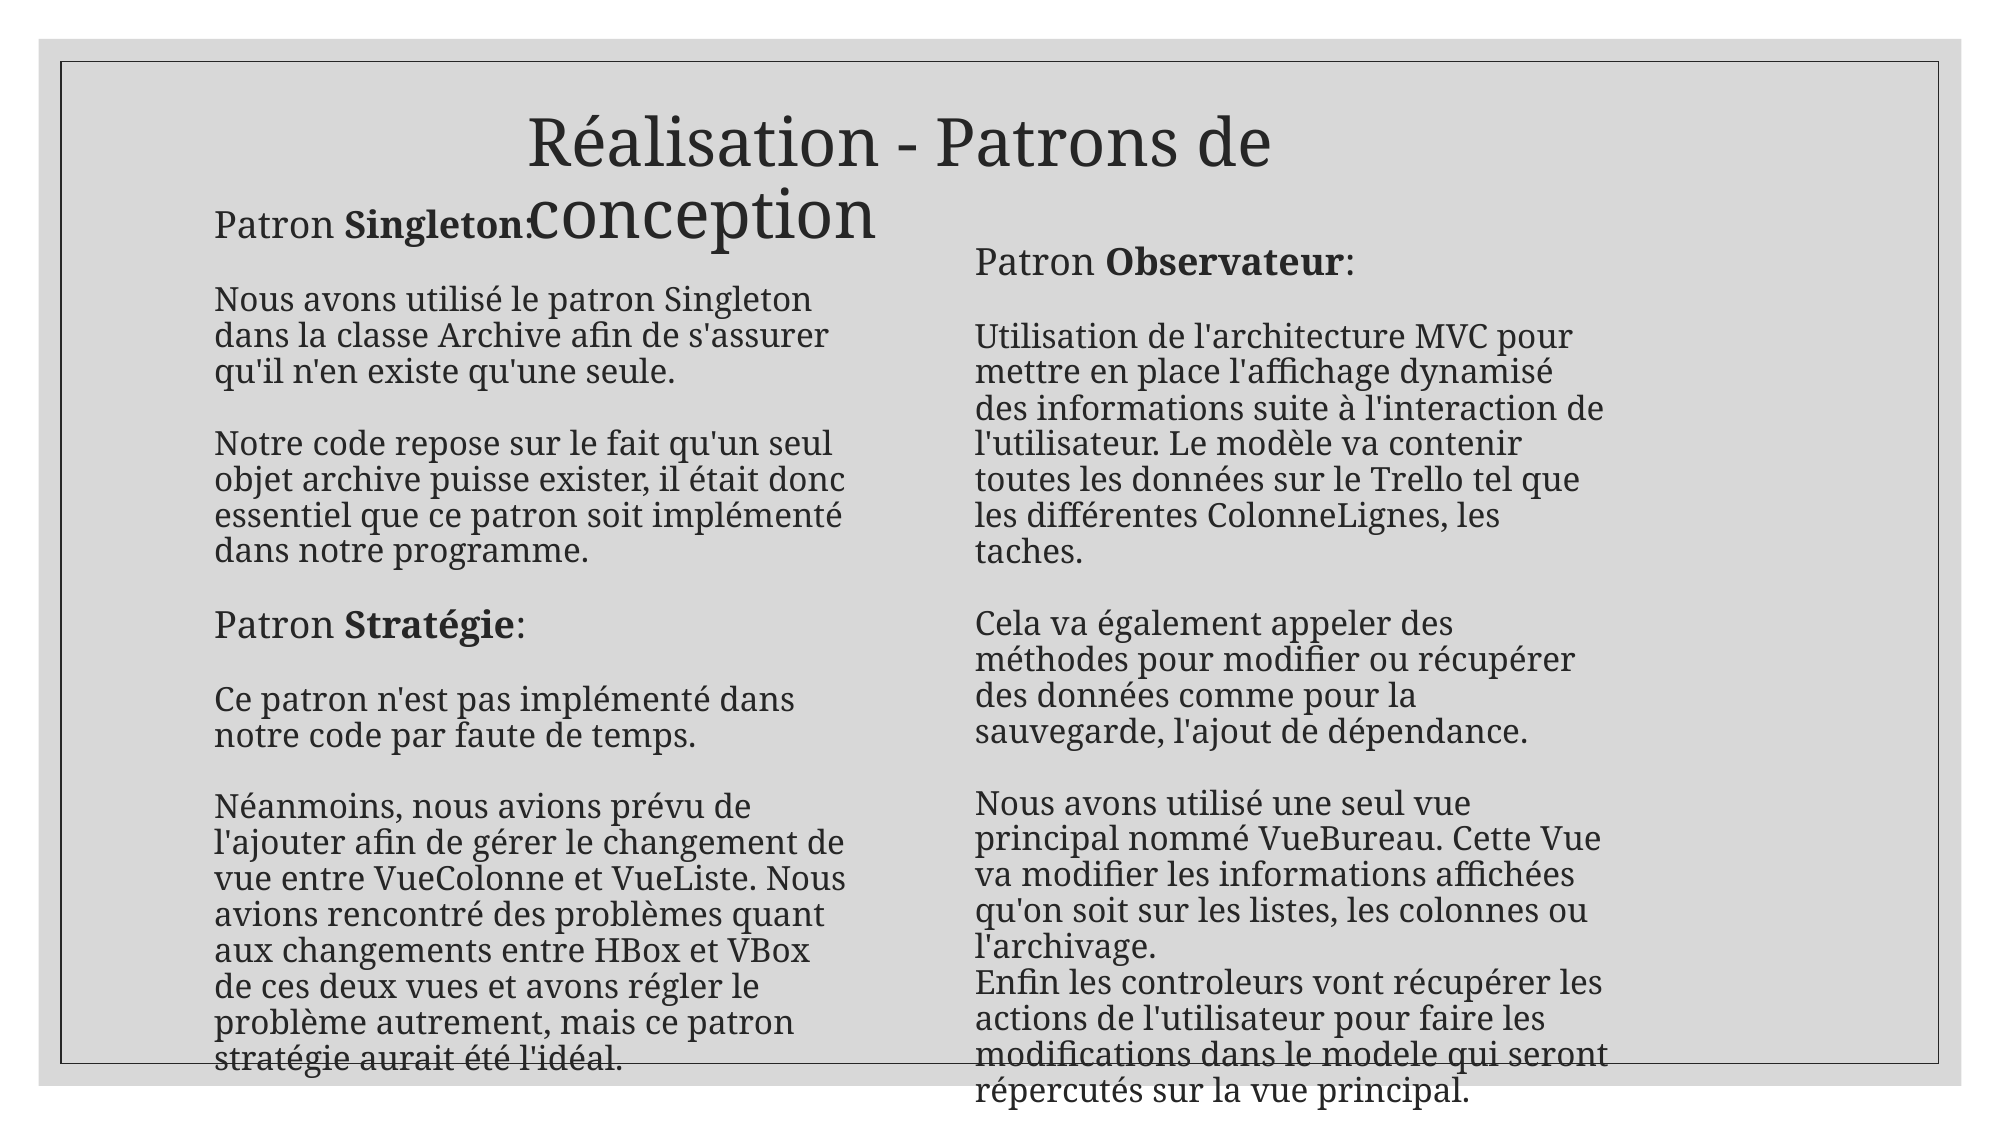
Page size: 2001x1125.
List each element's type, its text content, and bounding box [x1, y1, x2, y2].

text_box Patron Singleton: Nous avons utilisé le patron Singleton dans la classe Archive afin de s'assurer qu'il n'en existe qu'une seule. Notre code repose sur le fait qu'un seul objet archive puisse exister, il était donc essentiel que ce patron soit implémenté dans notre programme. Patron Stratégie: Ce patron n'est pas implémenté dans notre code par faute de temps. Néanmoins, nous avions prévu de l'ajouter afin de gérer le changement de vue entre VueColonne et VueListe. Nous avions rencontré des problèmes quant aux changements entre HBox et VBox de ces deux vues et avons régler le problème autrement, mais ce patron stratégie aurait été l'idéal. [199, 199, 870, 1003]
text_box Réalisation - Patrons de conception [512, 101, 1462, 181]
text_box Patron Observateur: Utilisation de l'architecture MVC pour mettre en place l'affichage dynamisé des informations suite à l'interaction de l'utilisateur. Le modèle va contenir toutes les données sur le Trello tel que les différentes ColonneLignes, les taches. Cela va également appeler des méthodes pour modifier ou récupérer des données comme pour la sauvegarde, l'ajout de dépendance. Nous avons utilisé une seul vue principal nommé VueBureau. Cette Vue va modifier les informations affichées qu'on soit sur les listes, les colonnes ou l'archivage. Enfin les controleurs vont récupérer les actions de l'utilisateur pour faire les modifications dans le modele qui seront répercutés sur la vue principal. [960, 235, 1630, 1039]
